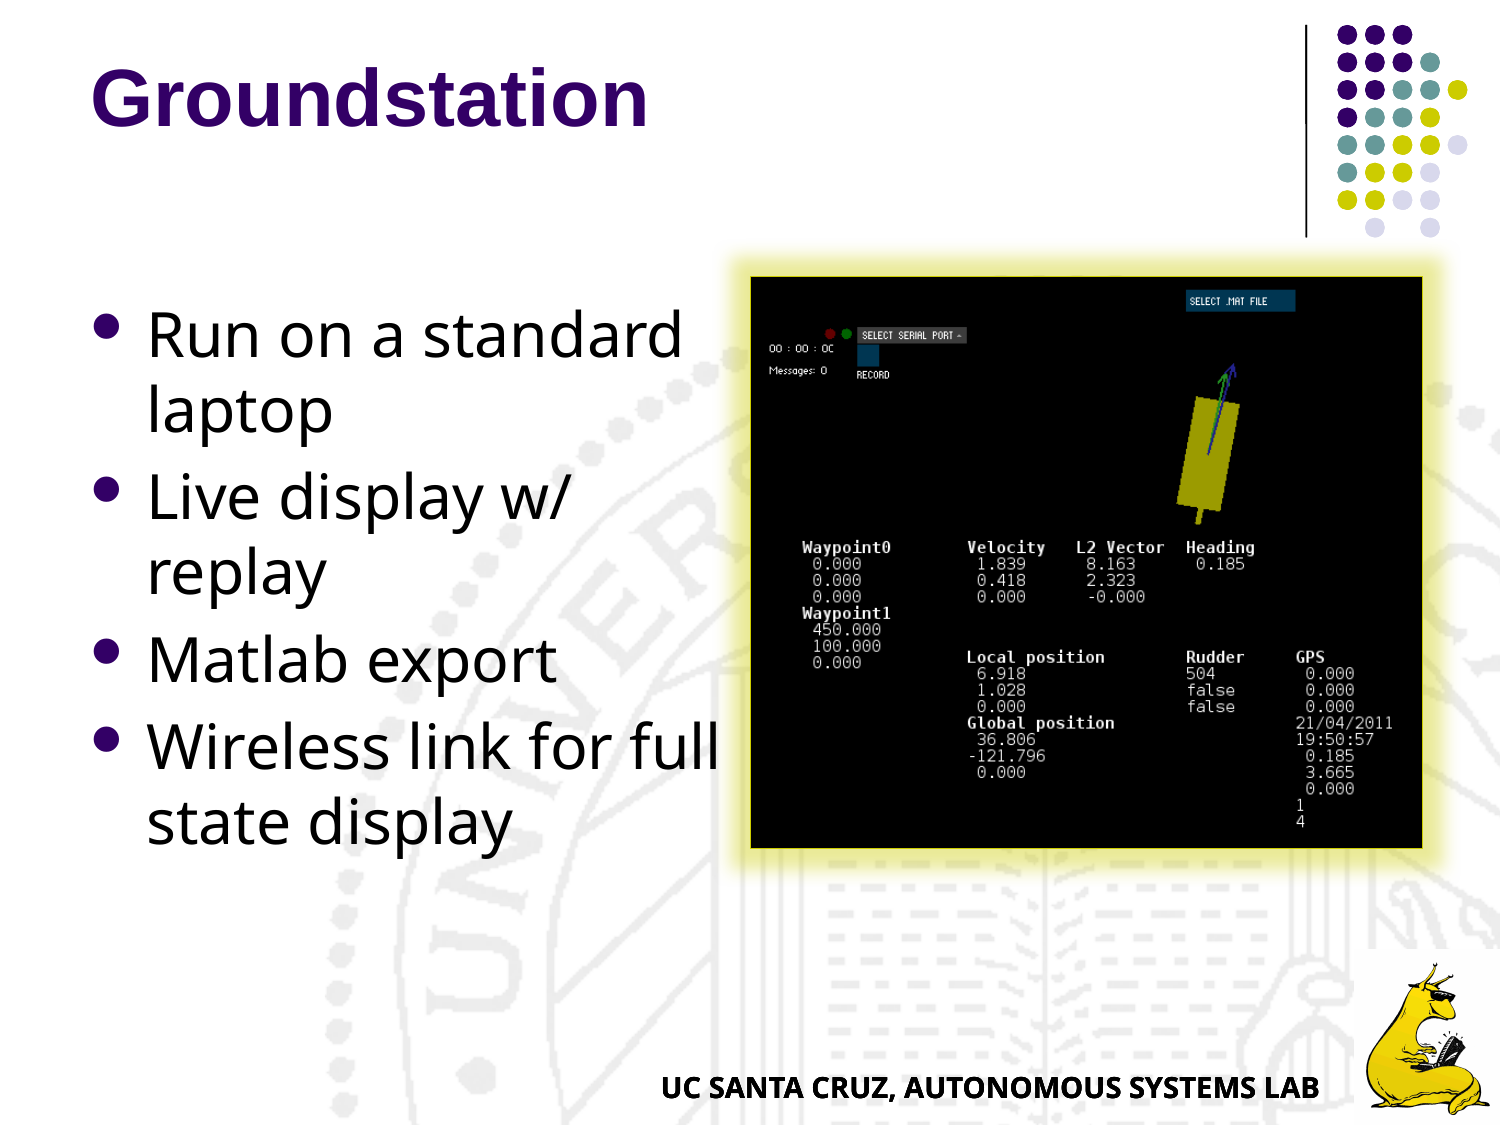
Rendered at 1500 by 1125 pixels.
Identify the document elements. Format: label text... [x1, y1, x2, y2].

title Groundstation [74, 19, 1313, 151]
list Run on a standard laptop Live display w/ replay Matlab export Wireless link for full state display [74, 199, 751, 938]
picture [324, 275, 1500, 1125]
picture [749, 275, 1423, 849]
